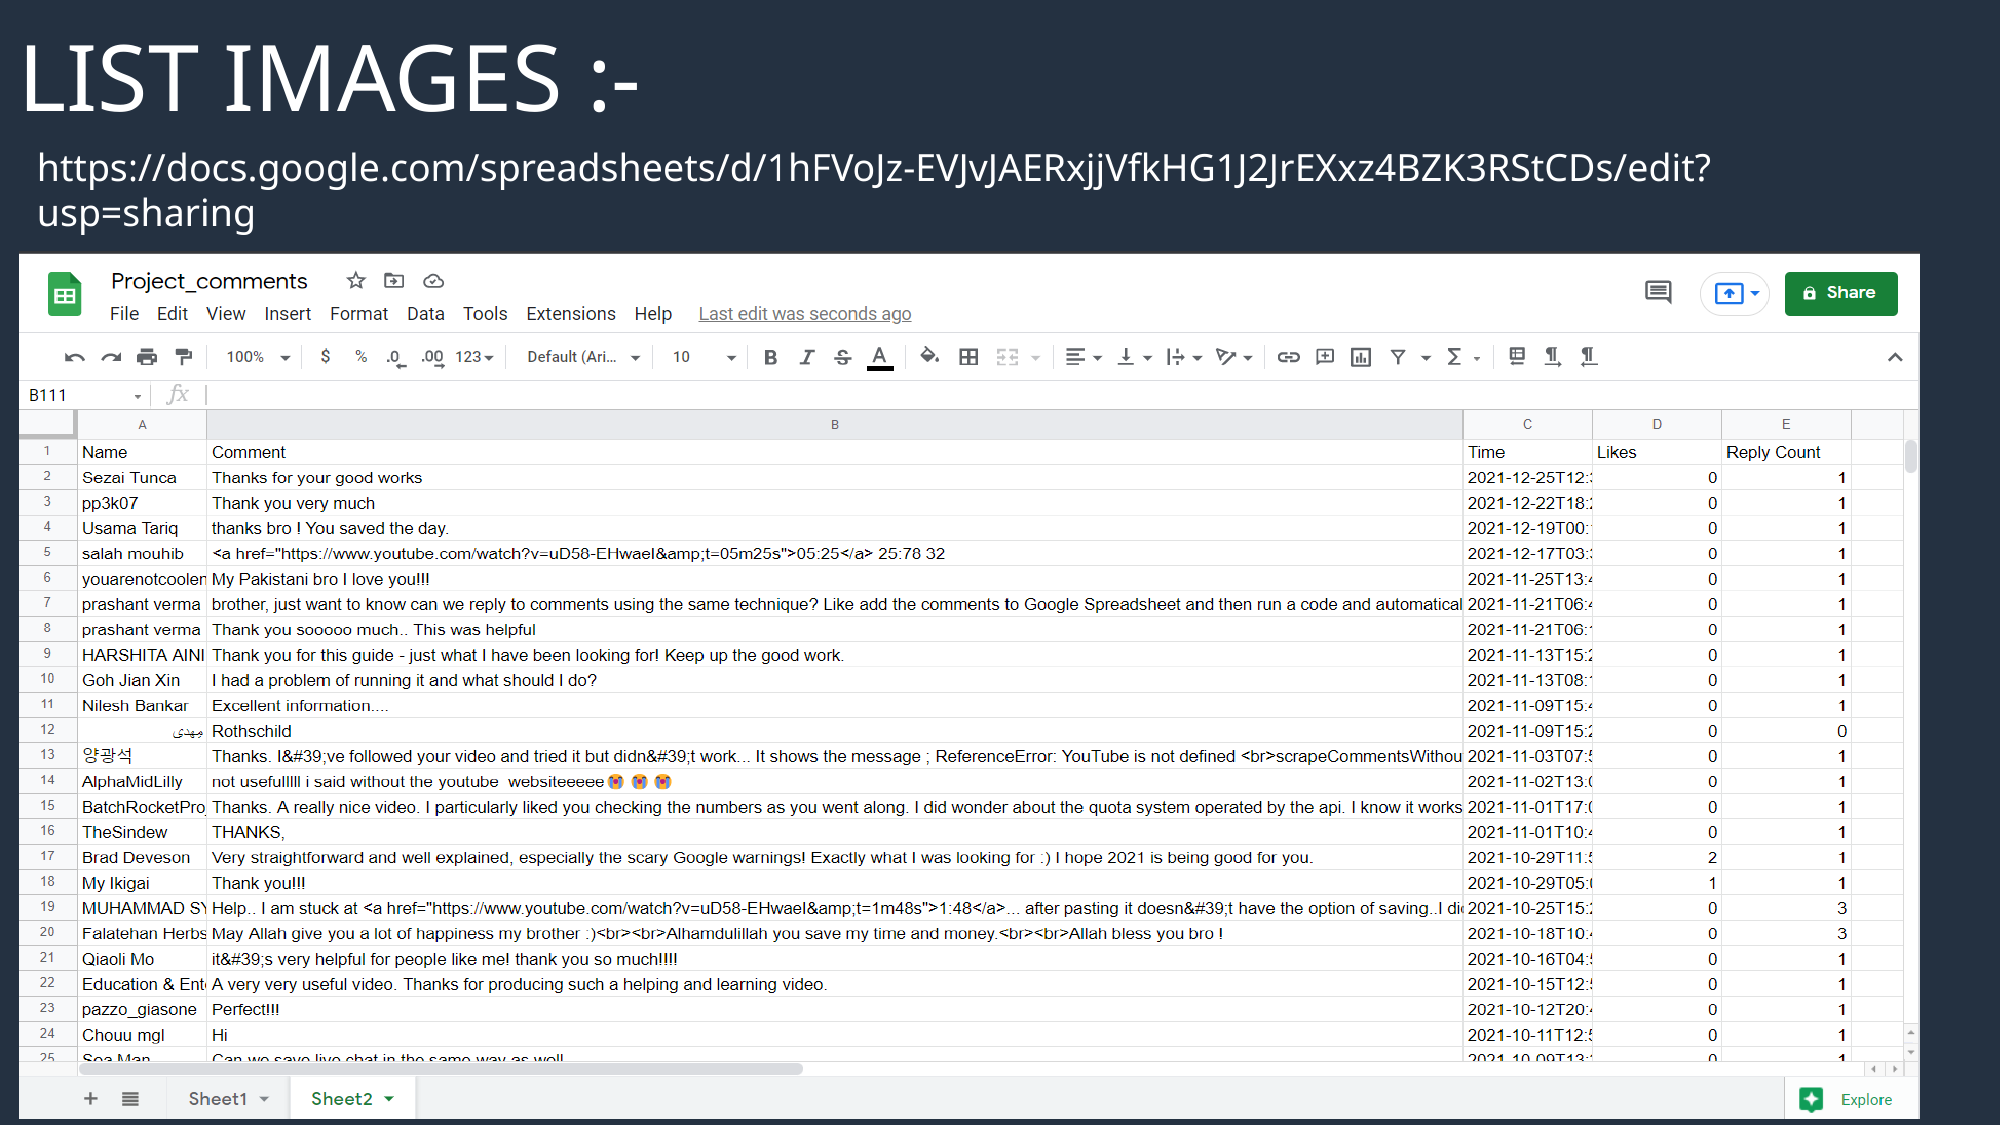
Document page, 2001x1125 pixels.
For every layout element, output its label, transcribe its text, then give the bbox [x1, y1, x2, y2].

text_box https://docs.google.com/spreadsheets/d/1hFVoJz-EVJvJAERxjjVfkHG1J2JrEXxz4BZK3RStCDs/edit?usp=sharing [22, 136, 1742, 242]
picture [19, 251, 1920, 1119]
title LIST IMAGES :- [18, 19, 723, 131]
